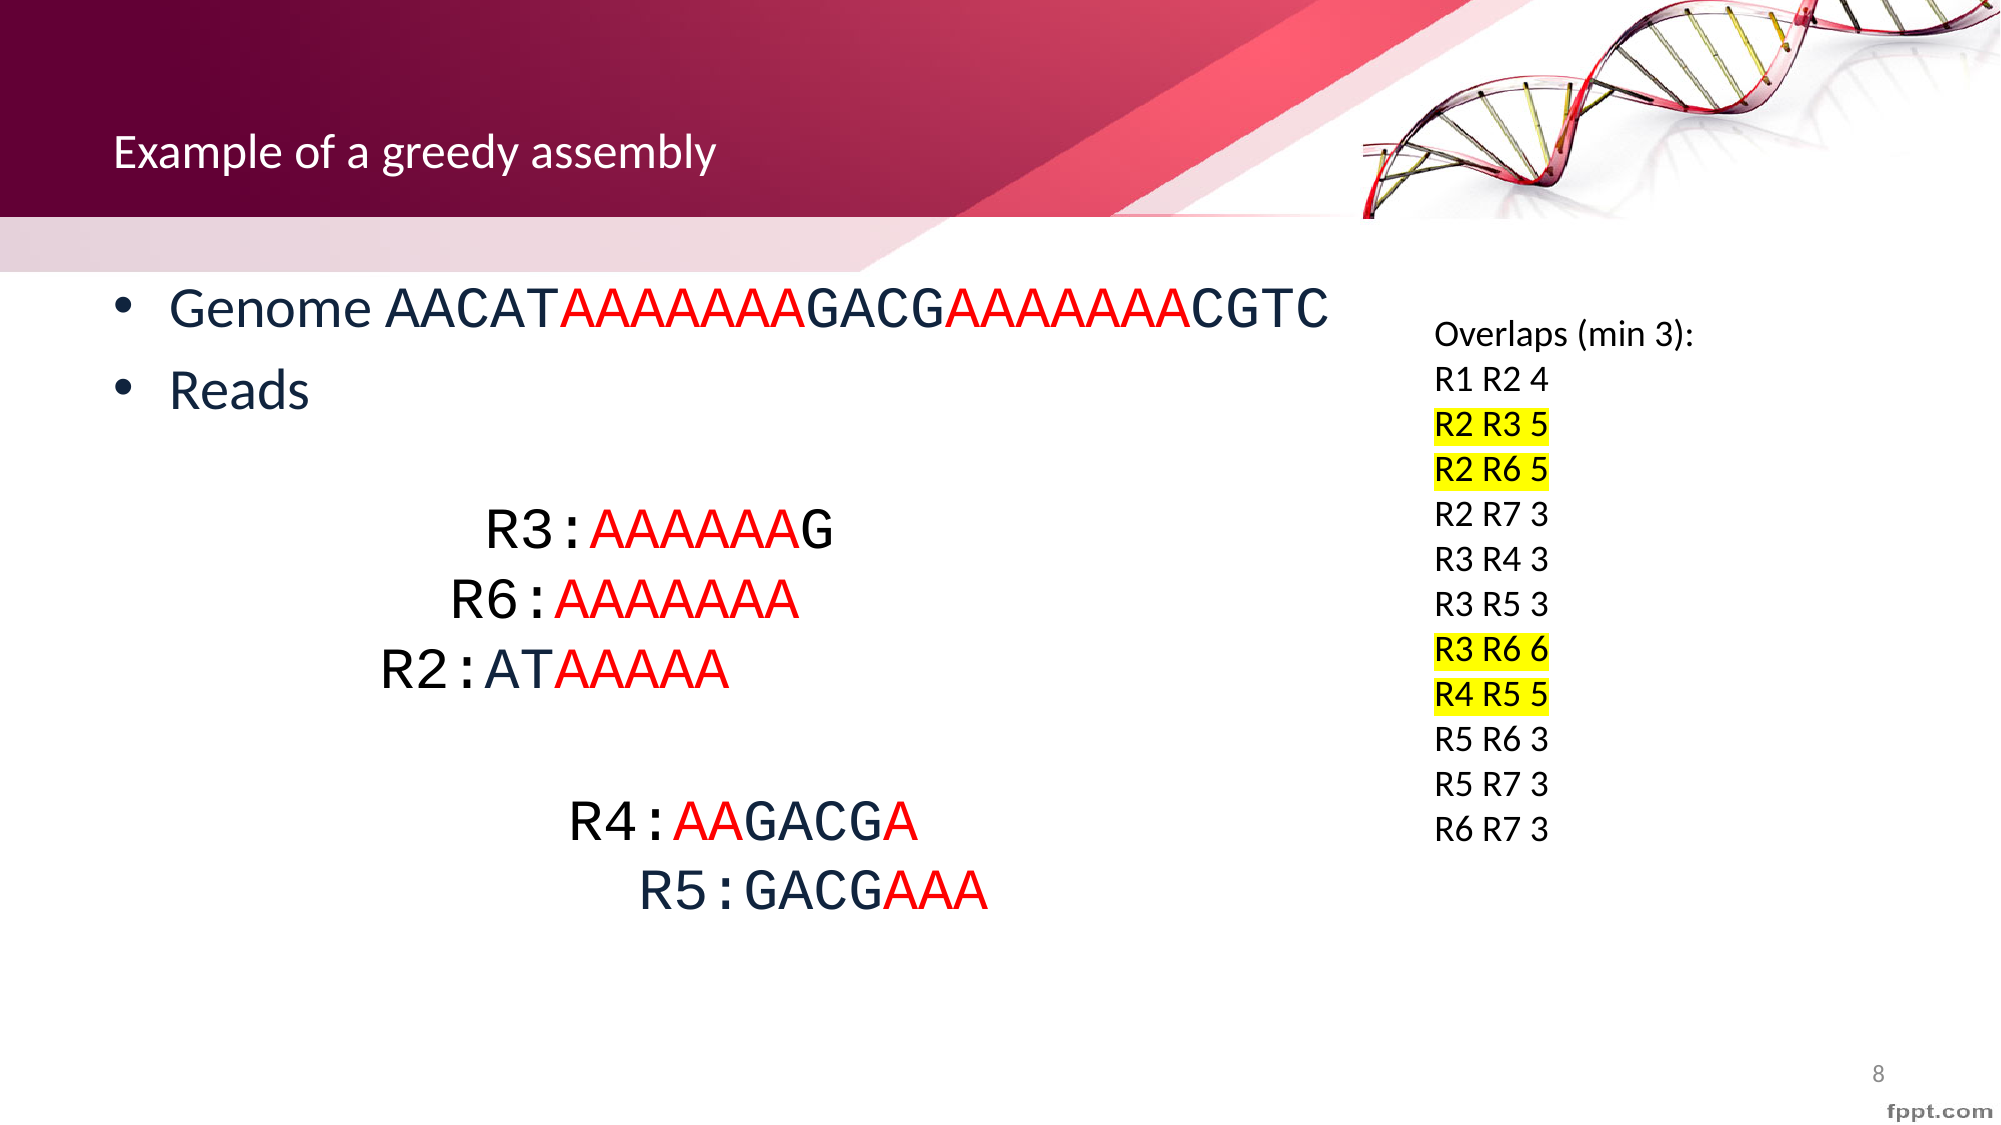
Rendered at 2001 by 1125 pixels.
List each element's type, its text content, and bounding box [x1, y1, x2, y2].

picture [0, 0, 2001, 1125]
title Example of a greedy assembly [98, 111, 1899, 187]
list Genome AACATAAAAAAAGACGAAAAAAACGTC Reads R3:AAAAAAG R6:AAAAAAA R2:ATAAAAA R4:AAGACGA R5:GACGAAA [98, 261, 1406, 1072]
slide_number 8 [1433, 1042, 1900, 1103]
text_box Overlaps (min 3): R1 R2 4 R2 R3 5 R2 R6 5 R2 R7 3 R3 R4 3 R3 R5 3 R3 R6 6 R4 R5 5 R5 R6 3 R5 R7 3 R6 R7 3 [1419, 301, 1710, 902]
